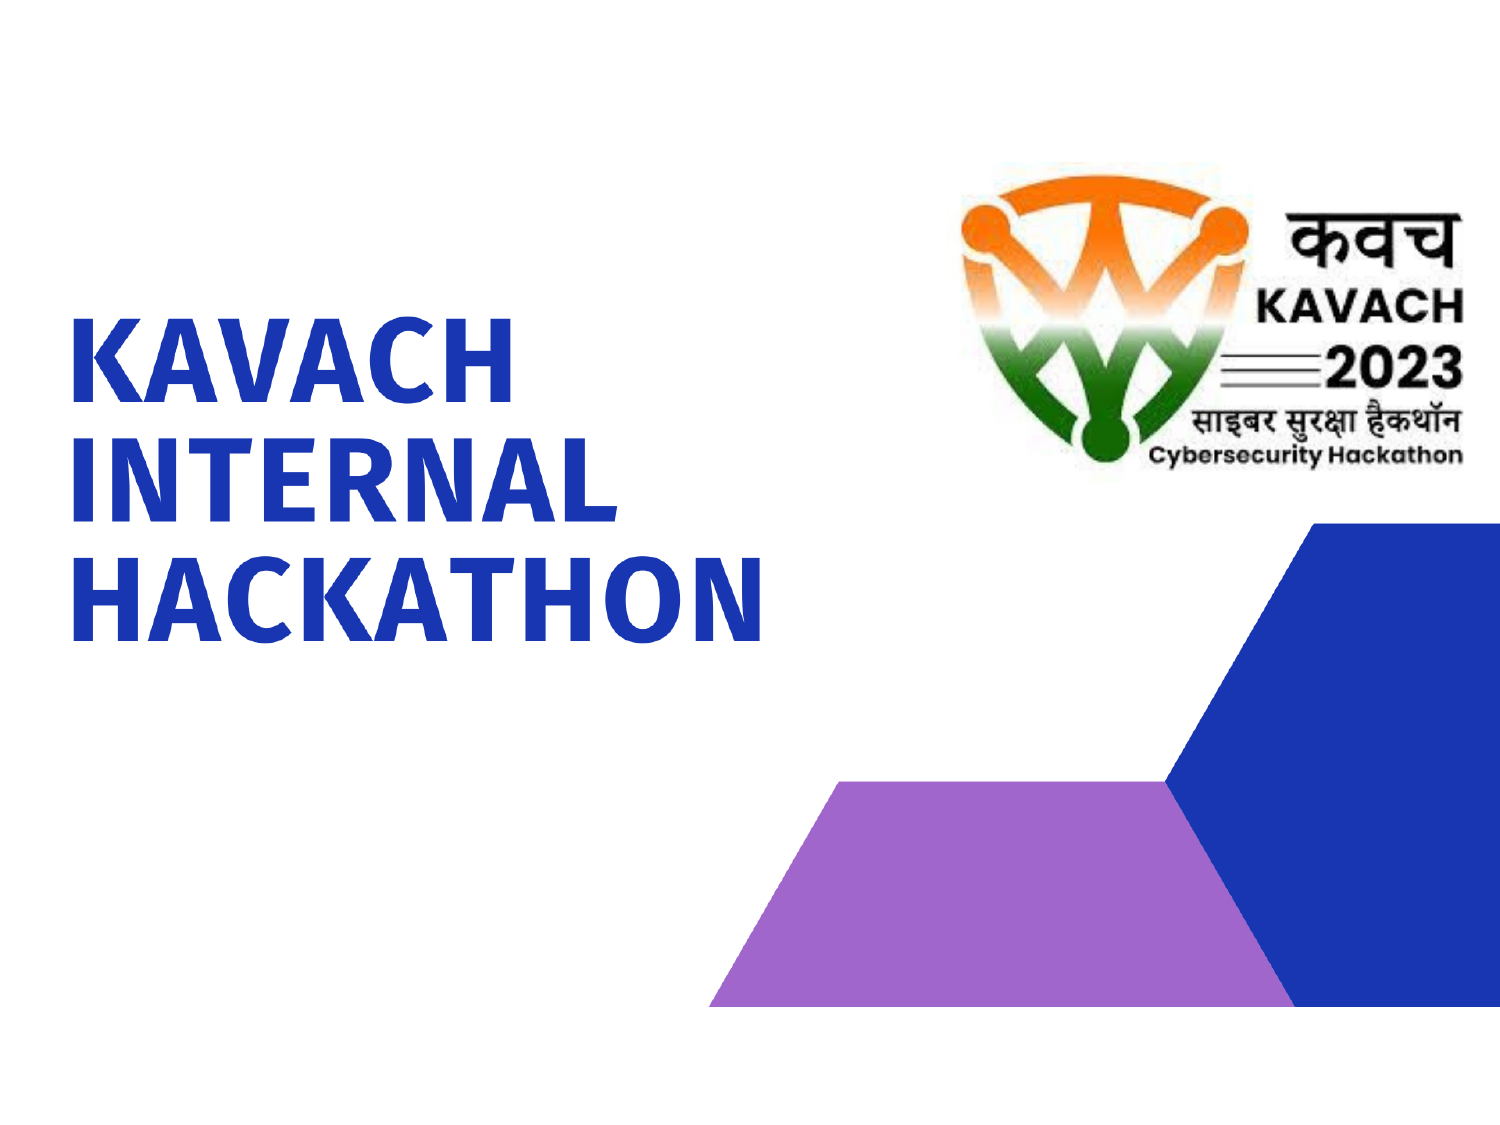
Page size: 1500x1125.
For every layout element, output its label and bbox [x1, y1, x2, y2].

picture [0, 162, 1500, 1007]
